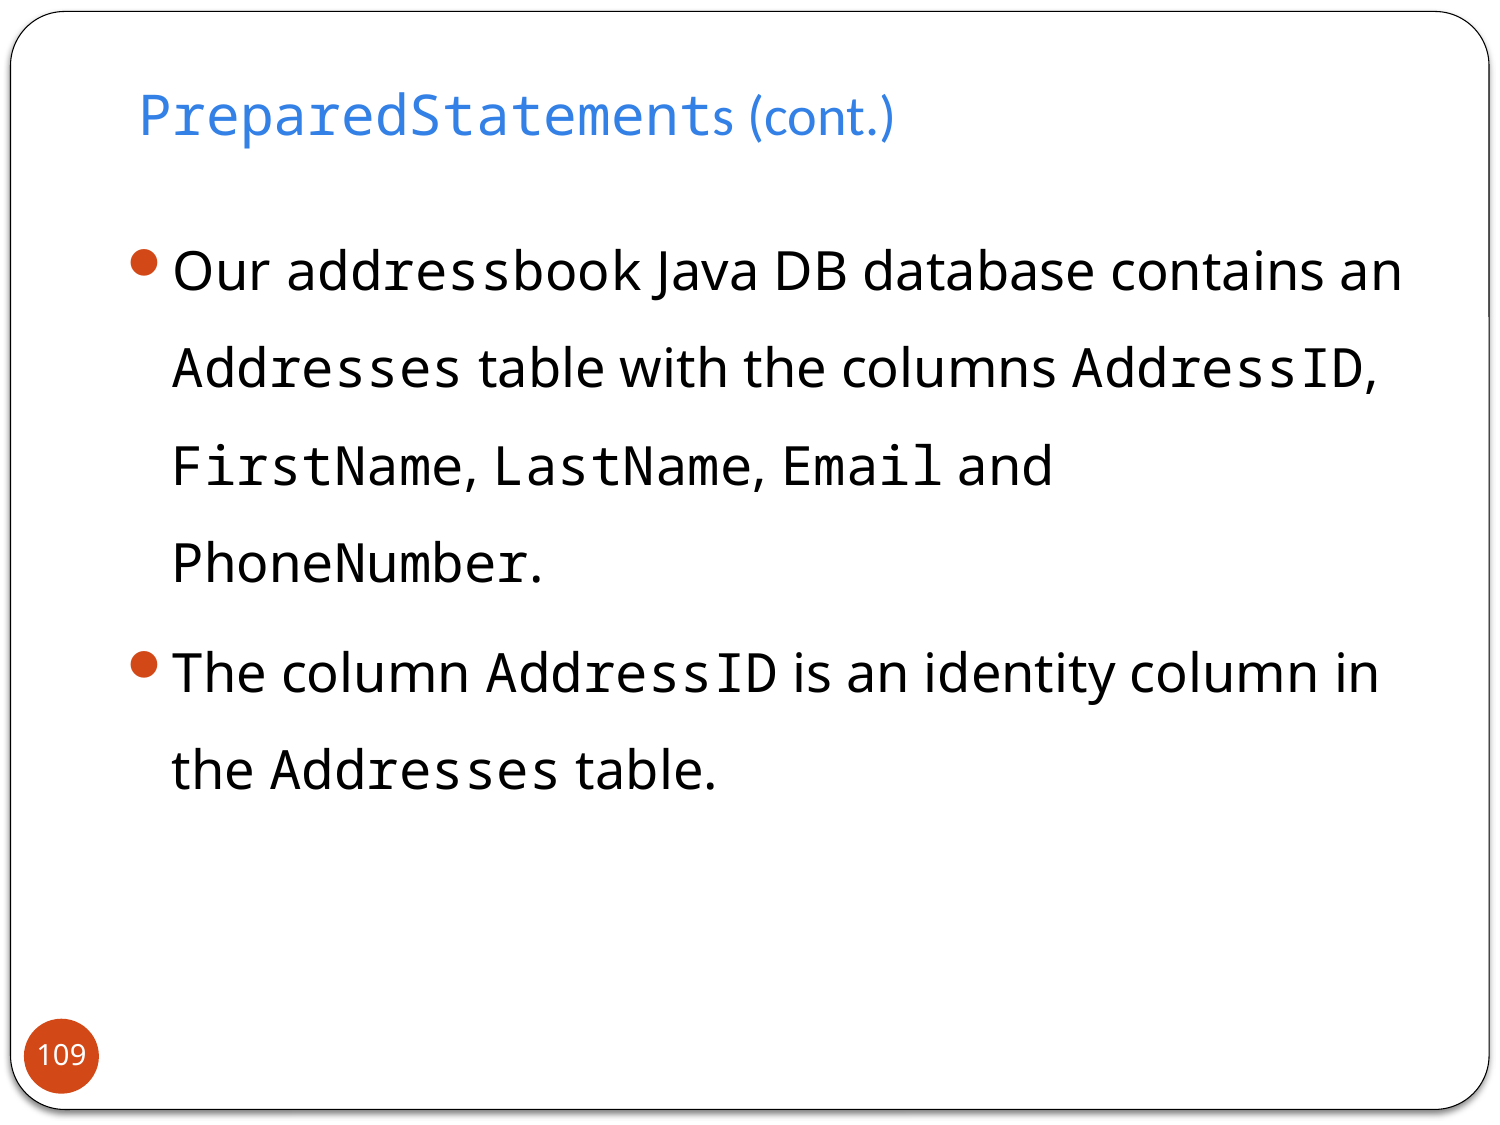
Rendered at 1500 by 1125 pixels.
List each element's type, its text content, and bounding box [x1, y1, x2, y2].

list Our addressbook Java DB database contains an Addresses table with the columns AddressID, FirstName, LastName, Email and PhoneNumber. The column AddressID is an identity column in the Addresses table. [112, 196, 1425, 988]
title PreparedStatements (cont.) [123, 30, 1399, 162]
slide_number 109 [23, 1018, 99, 1094]
